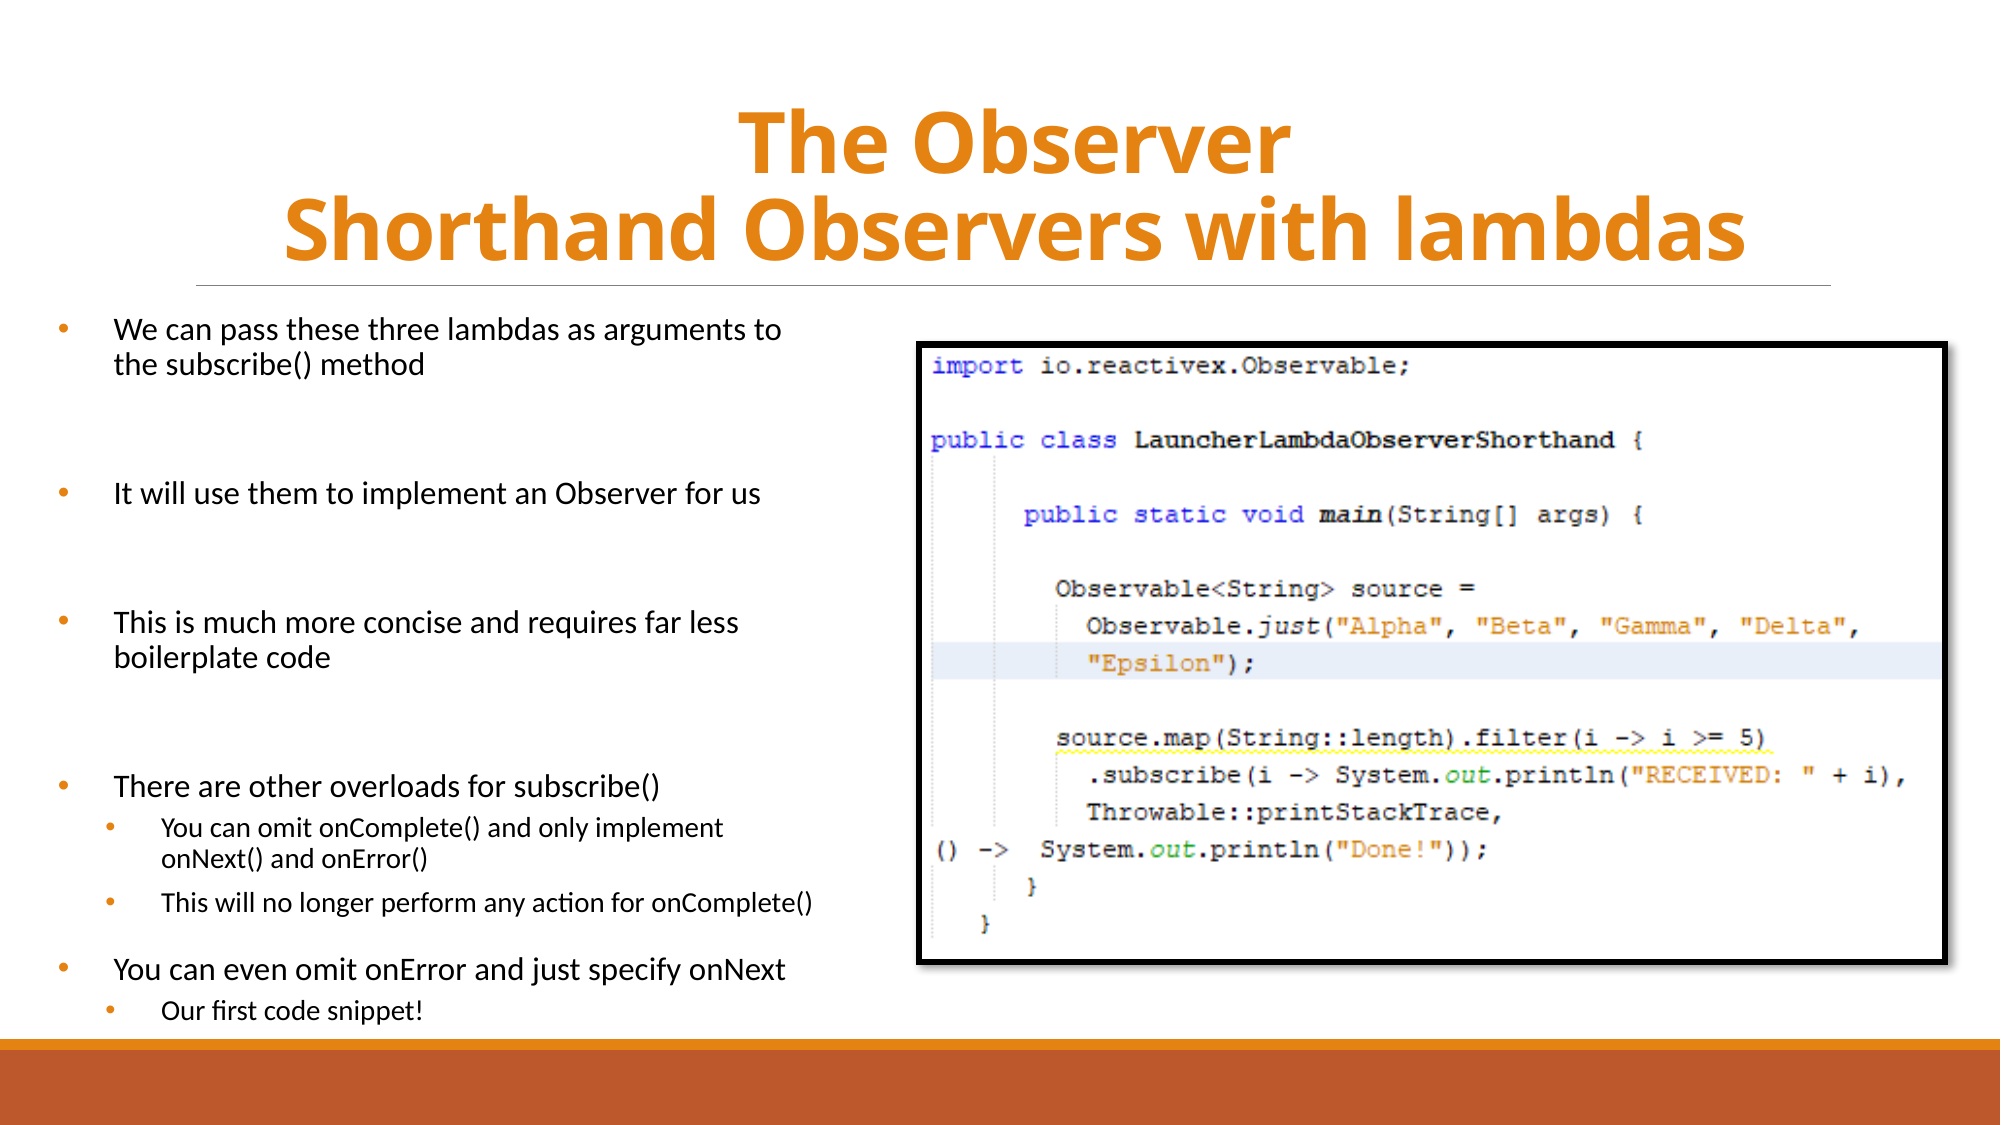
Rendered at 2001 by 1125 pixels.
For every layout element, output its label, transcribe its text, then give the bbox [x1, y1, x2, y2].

list We can pass these three lambdas as arguments to the subscribe() method It will use them to implement an Observer for us This is much more concise and requires far less boilerplate code There are other overloads for subscribe() You can omit onComplete() and only implement onNext() and onError() This will no longer perform any action for onComplete() You can even omit onError and just specify onNext Our first code snippet! [57, 304, 832, 1042]
title The Observer Shorthand Observers with lambdas [180, 47, 1852, 285]
picture [921, 347, 1943, 960]
